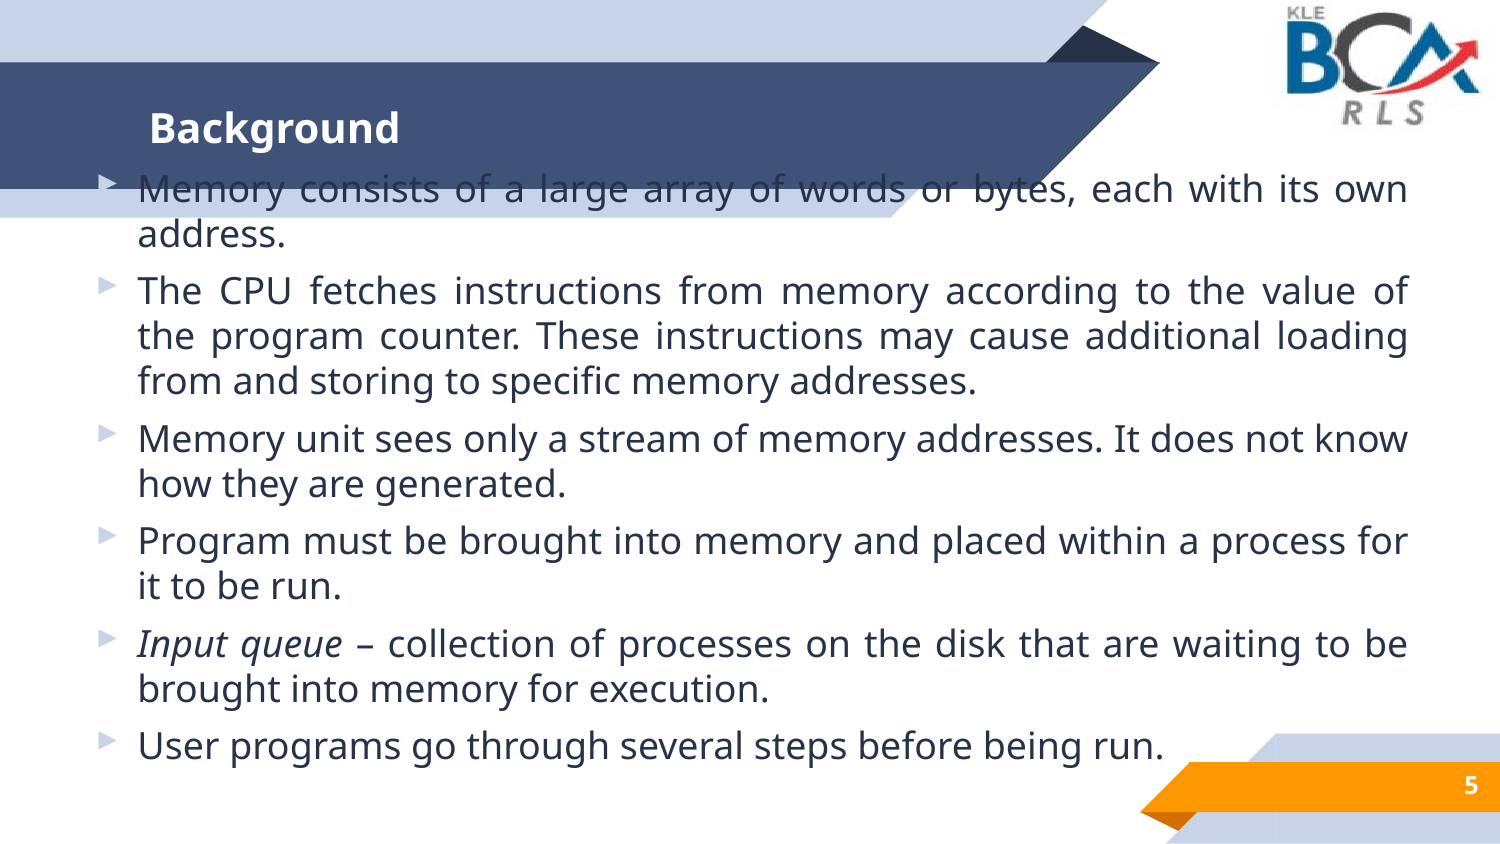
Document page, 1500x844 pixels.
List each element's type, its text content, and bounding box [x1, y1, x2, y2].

picture [1270, 0, 1500, 135]
slide_number 5 [1249, 760, 1494, 813]
list Memory consists of a large array of words or bytes, each with its own address. The CPU fetches instructions from memory according to the value of the program counter. These instructions may cause additional loading from and storing to specific memory addresses. Memory unit sees only a stream of memory addresses. It does not know how they are generated. Program must be brought into memory and placed within a process for it to be run. Input queue – collection of processes on the disk that are waiting to be brought into memory for execution. User programs go through several steps before being run. [62, 217, 1425, 772]
title Background [133, 64, 1035, 190]
